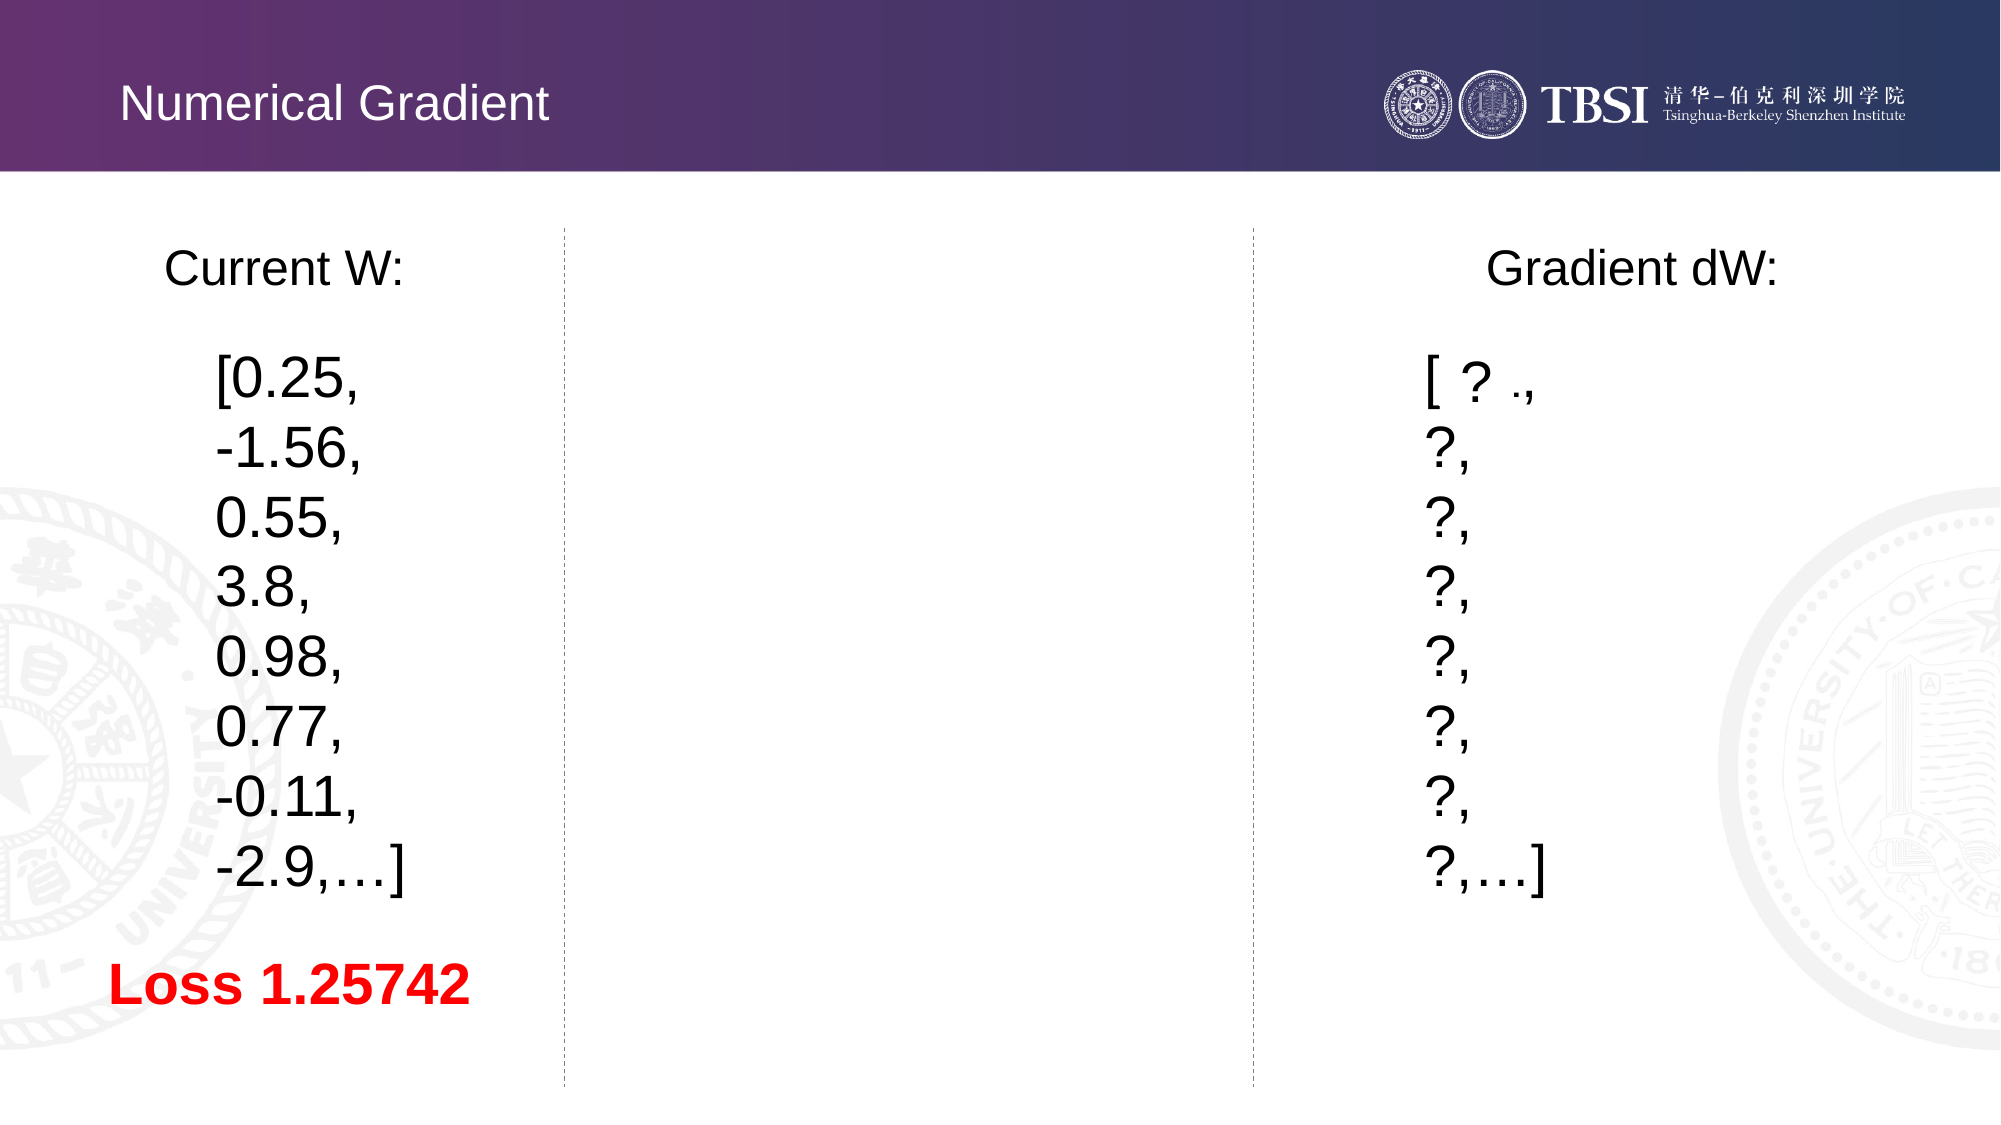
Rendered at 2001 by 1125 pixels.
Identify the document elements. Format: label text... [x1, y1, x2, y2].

picture [0, 0, 2001, 1125]
text_box ? [1439, 353, 1514, 406]
text_box [2.1, ?, ?, ?, ?, ?, ?, ?,…] [1409, 331, 1563, 906]
text_box Loss 1.25742 [93, 939, 487, 1024]
text_box Gradient dW: [1471, 228, 1825, 303]
text_box Current W: [149, 228, 420, 304]
text_box Numerical Gradient [104, 62, 664, 138]
text_box [0.25, -1.56, 0.55, 3.8, 0.98, 0.77, -0.11, -2.9,…] [200, 331, 422, 906]
